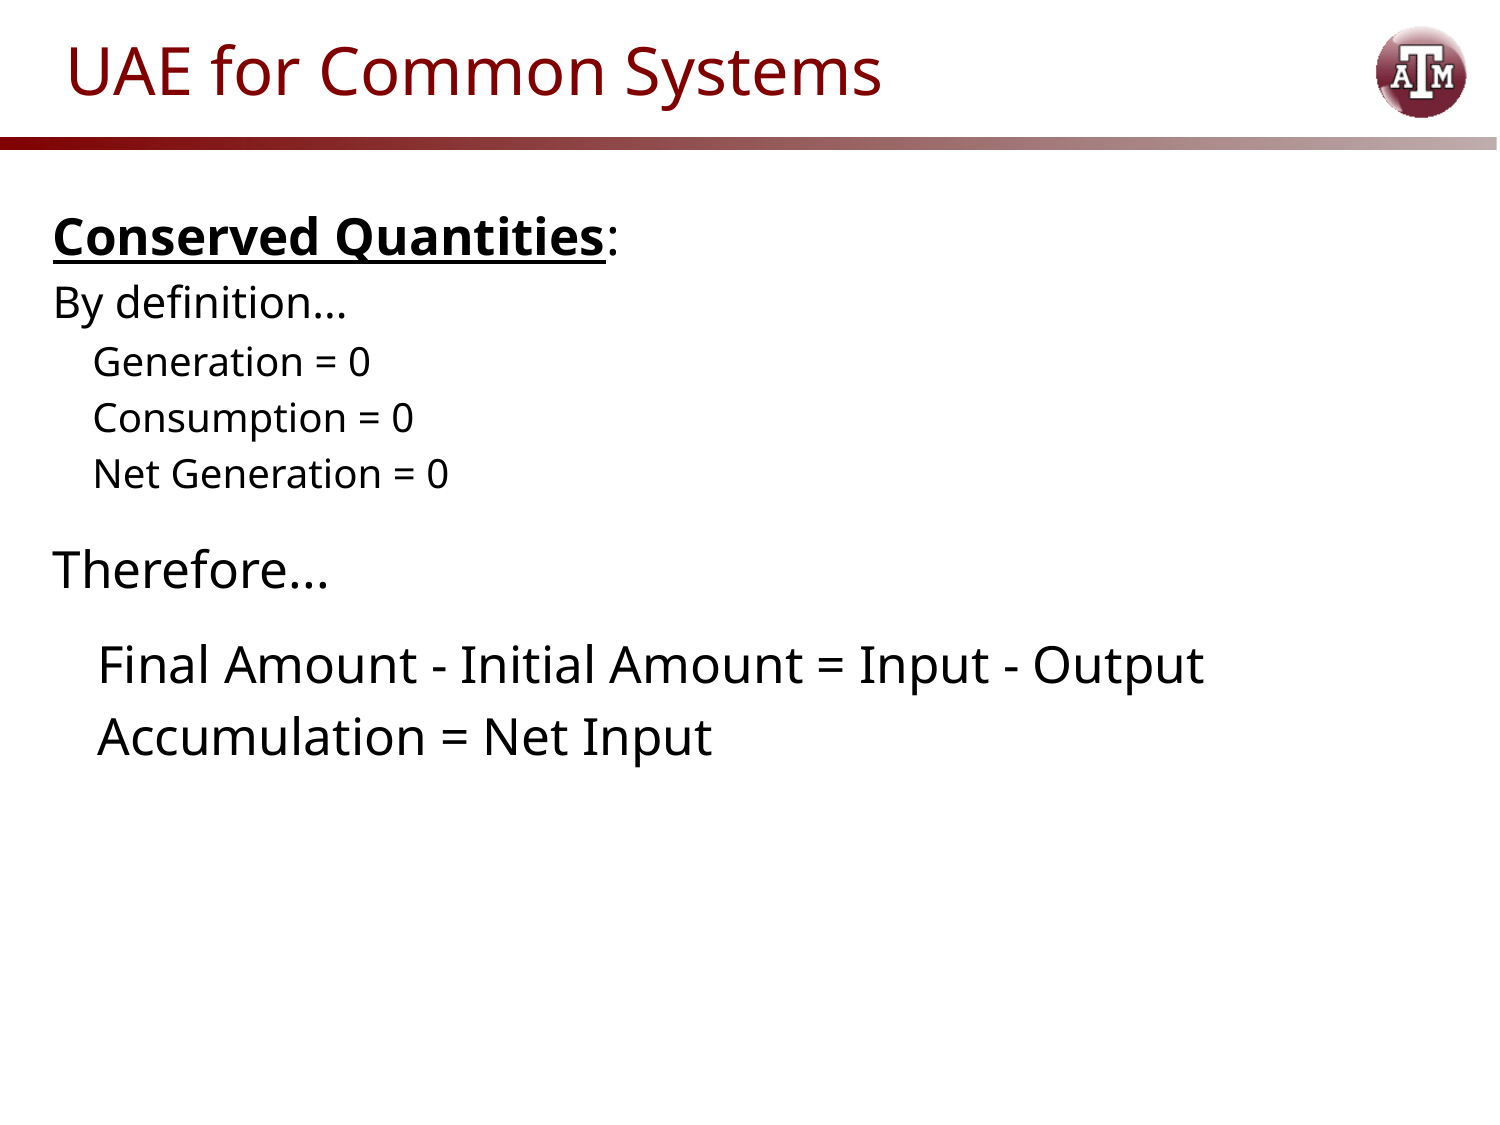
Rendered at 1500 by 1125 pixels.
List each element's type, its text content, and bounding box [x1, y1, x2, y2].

picture [1404, 25, 1469, 119]
list Conserved Quantities: By definition... Generation = 0 Consumption = 0 Net Generation = 0 Therefore... Final Amount - Initial Amount = Input - Output Accumulation = Net Input [37, 196, 1451, 882]
title UAE for Common Systems [46, 0, 1404, 142]
